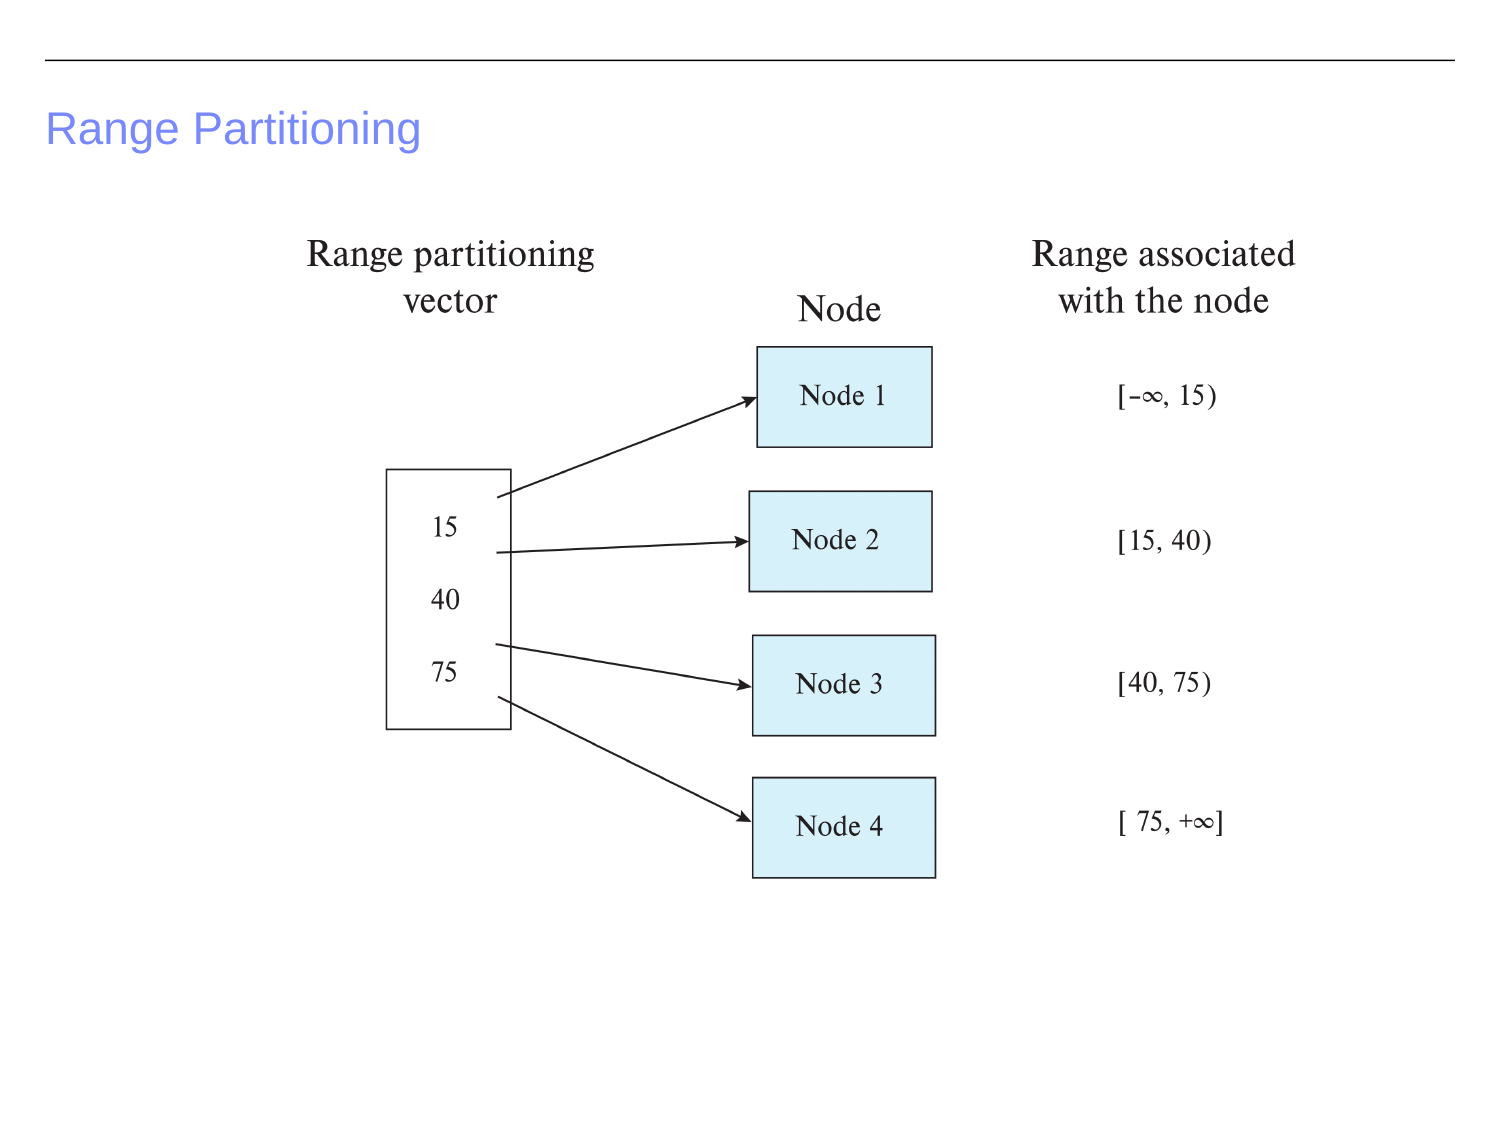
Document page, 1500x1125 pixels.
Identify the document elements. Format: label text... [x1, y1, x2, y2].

title Range Partitioning [29, 97, 1455, 173]
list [305, 233, 1296, 879]
